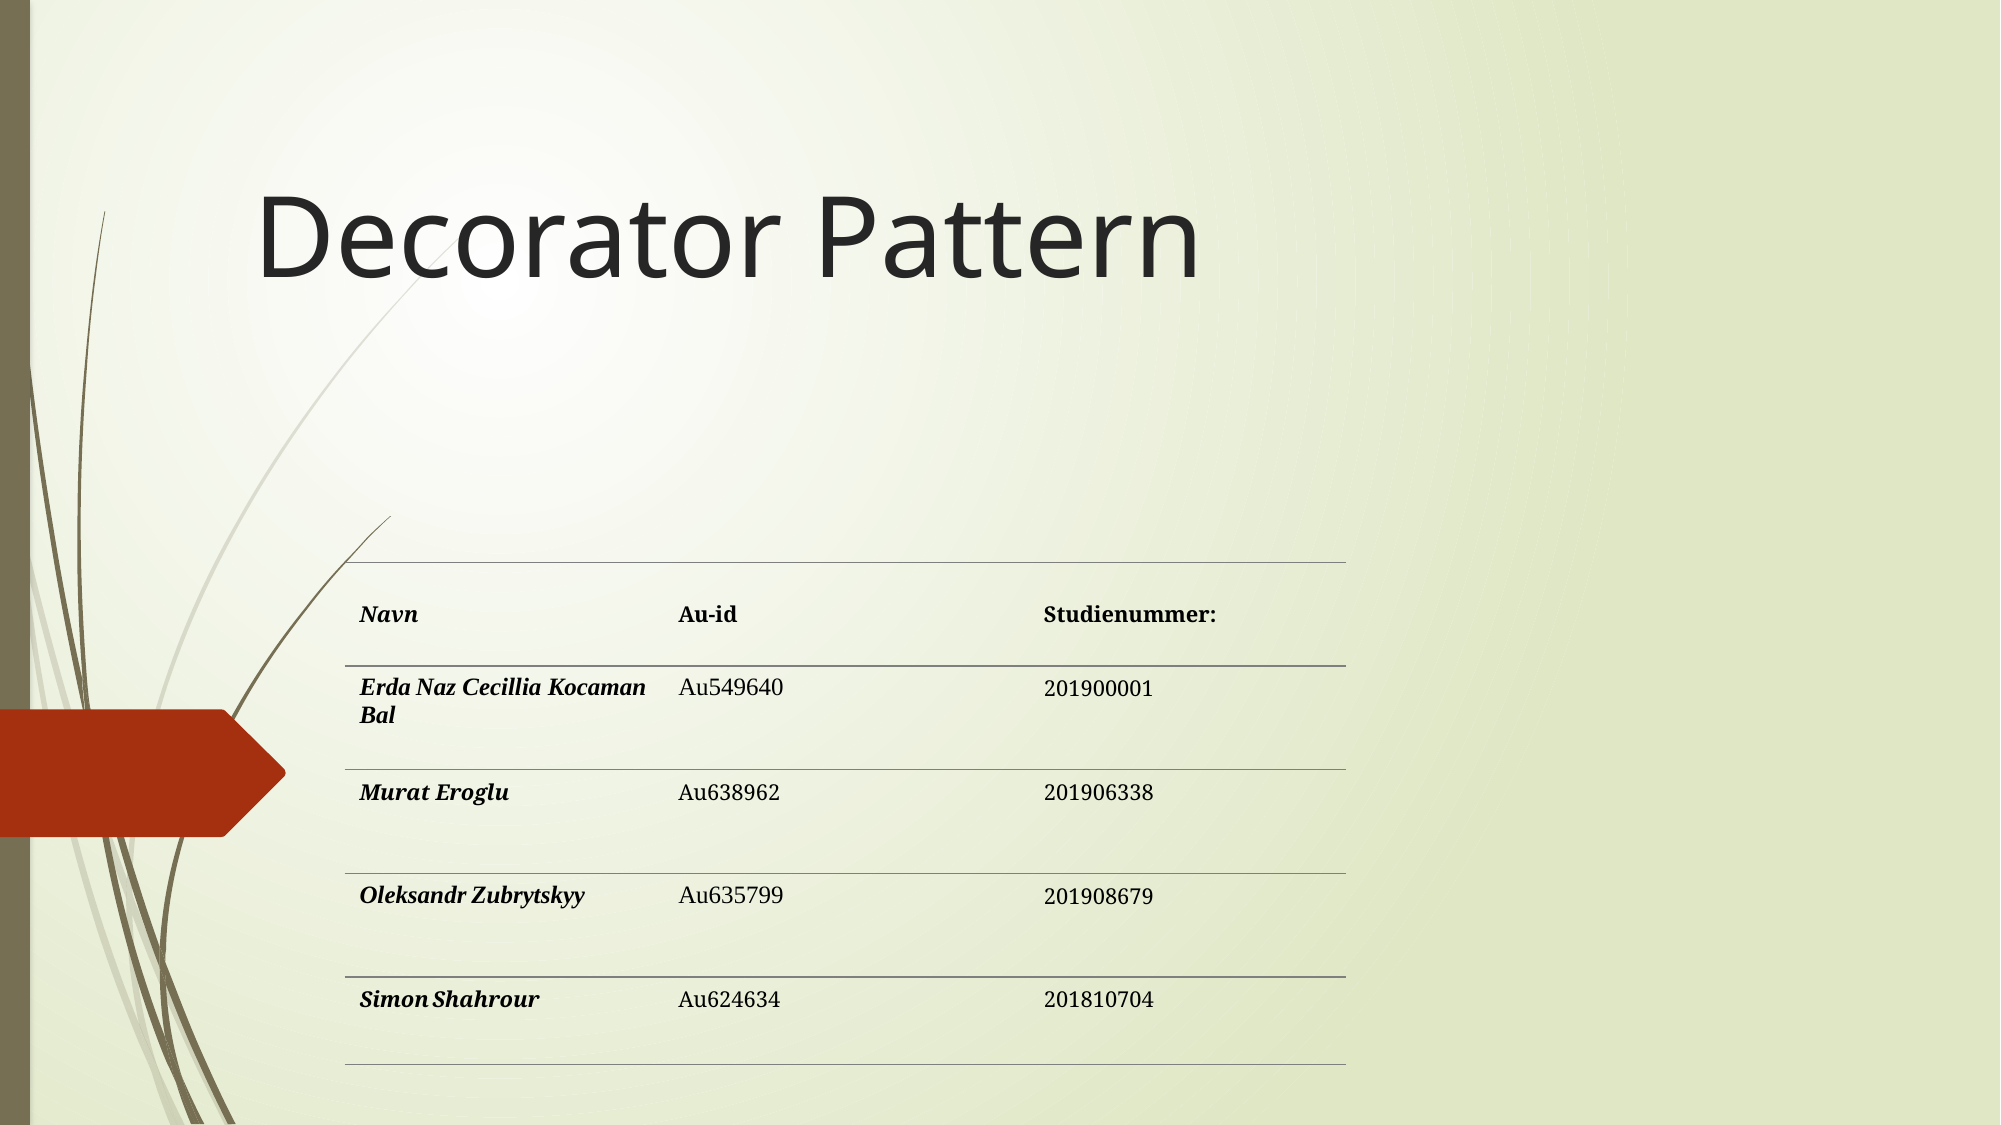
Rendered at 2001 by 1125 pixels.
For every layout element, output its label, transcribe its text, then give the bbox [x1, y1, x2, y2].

table_cell Au635799 [663, 874, 1029, 976]
table_cell Oleksandr Zubrytskyy [345, 874, 663, 976]
table_cell Simon Shahrour [345, 978, 663, 1064]
table_cell Au638962 [663, 770, 1029, 873]
table_cell 201810704 [1029, 978, 1346, 1064]
table_cell 201908679 [1029, 874, 1346, 976]
table_cell Au624634 [663, 978, 1029, 1064]
table_cell Au549640 [663, 667, 1029, 769]
table_header Studienummer: [1029, 563, 1346, 665]
table_cell Murat Eroglu [345, 770, 663, 873]
table_header Au-id [663, 563, 1029, 665]
table_cell 201900001 [1029, 667, 1346, 769]
table_cell Erda Naz Cecillia Kocaman Bal [345, 667, 663, 769]
title Decorator Pattern [238, 132, 1739, 308]
table_header Navn [345, 563, 663, 665]
table_cell 201906338 [1029, 770, 1346, 873]
